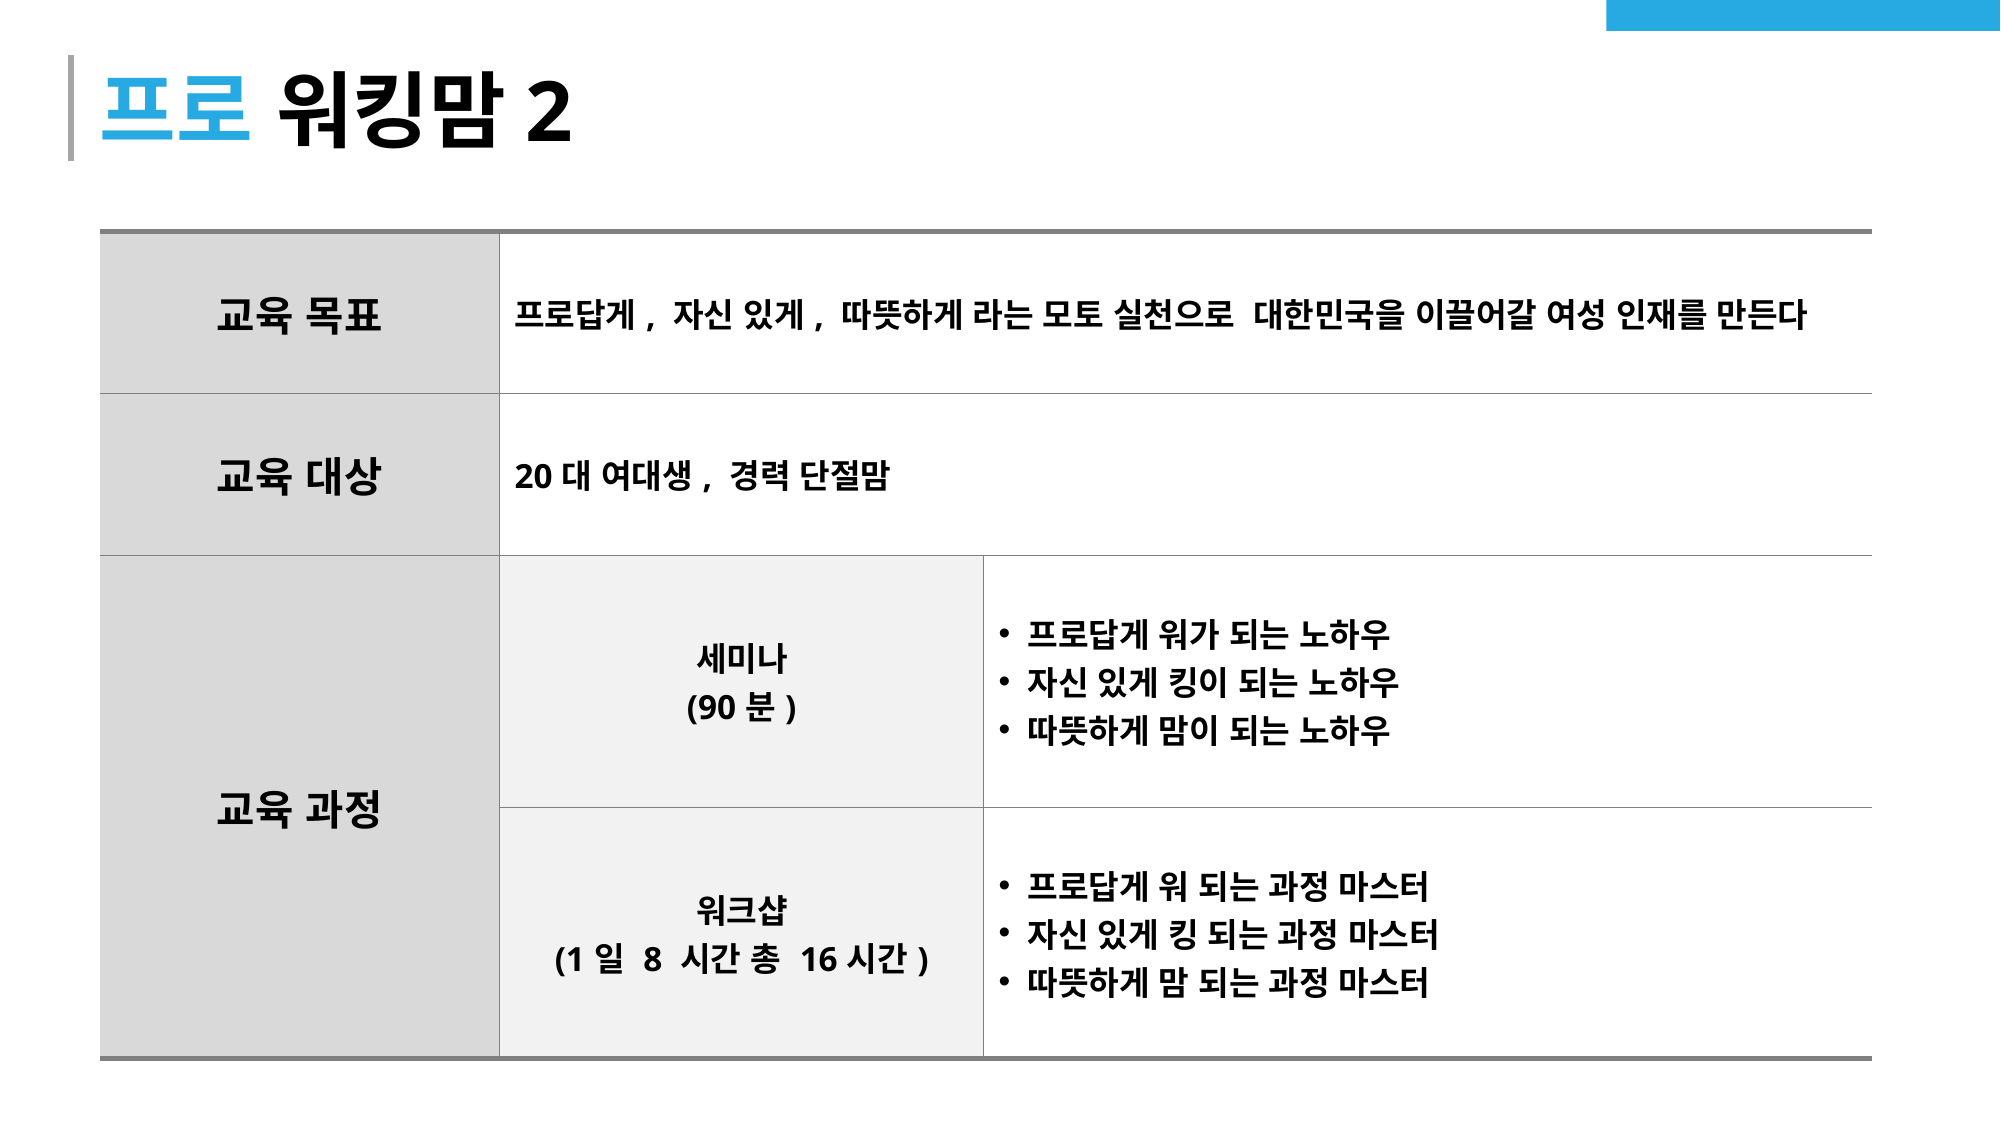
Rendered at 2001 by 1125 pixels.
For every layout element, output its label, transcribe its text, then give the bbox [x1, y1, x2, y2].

table_cell 교육 대상 [100, 394, 499, 555]
table_cell 20대 여대생, 경력 단절맘 [500, 394, 1872, 555]
table_cell 워크샵 (1일 8 시간 총 16시간) [500, 808, 983, 1056]
table_header 프로답게, 자신 있게, 따뜻하게 라는 모토 실천으로 대한민국을 이끌어갈 여성 인재를 만든다 [500, 234, 1872, 393]
title 프로 워킹맘2 [99, 57, 1607, 159]
table_header 교육 목표 [100, 234, 499, 393]
table_cell 프로답게 워 되는 과정 마스터 자신 있게 킹 되는 과정 마스터 따뜻하게 맘 되는 과정 마스터 [984, 808, 1872, 1056]
table_cell 세미나 (90분) [500, 556, 983, 807]
table_cell 교육 과정 [100, 556, 499, 1056]
table_cell 프로답게 워가 되는 노하우 자신 있게 킹이 되는 노하우 따뜻하게 맘이 되는 노하우 [984, 556, 1872, 807]
